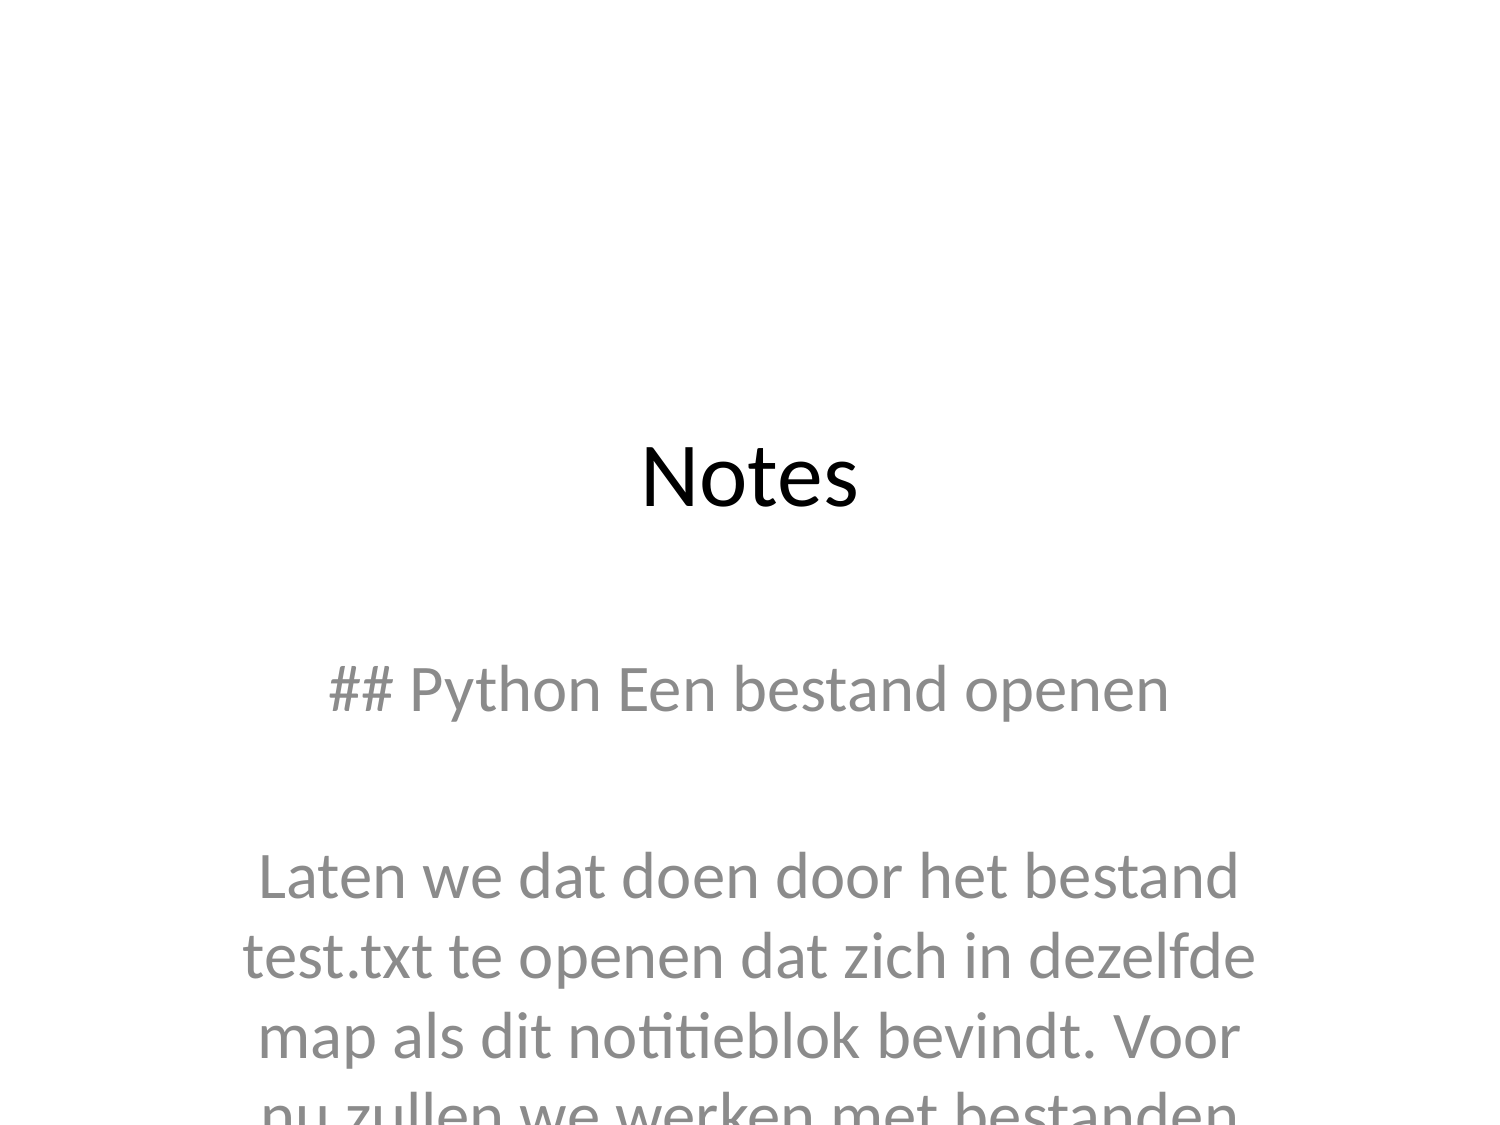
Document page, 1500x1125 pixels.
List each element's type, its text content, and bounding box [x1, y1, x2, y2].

subtitle ## Python Een bestand openen Laten we dat doen door het bestand test.txt te openen dat zich in dezelfde map als dit notitieblok bevindt. Voor nu zullen we werken met bestanden die zich in dezelfde map bevinden als het notebook- of .py-script dat u gebruikt. Het is heel gemakkelijk om een foutmelding te krijgen bij deze stap: [225, 637, 1275, 925]
title Notes [112, 349, 1388, 591]
